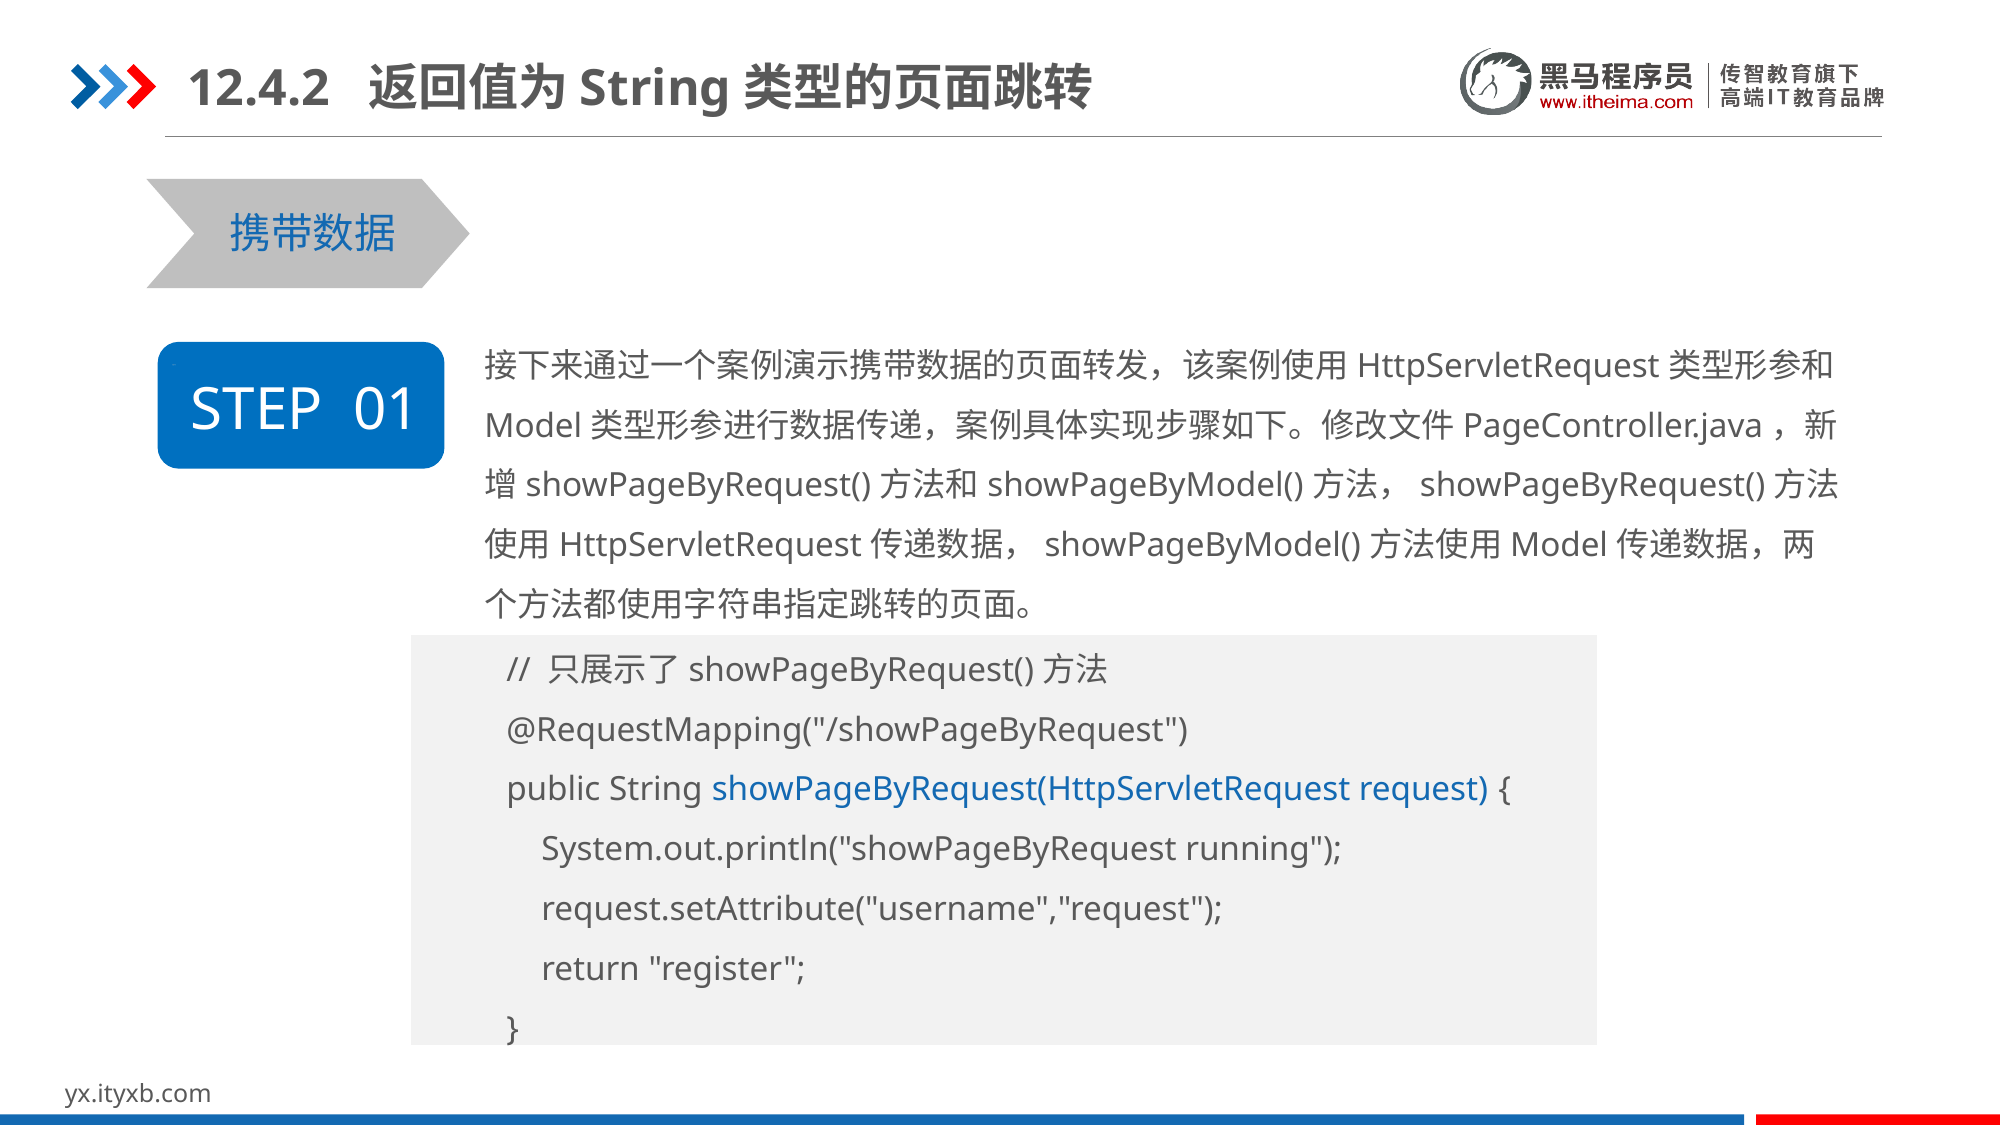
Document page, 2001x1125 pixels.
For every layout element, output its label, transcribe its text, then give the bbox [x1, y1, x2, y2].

picture [411, 634, 1600, 1047]
text_box [146, 178, 470, 289]
text_box STEP 01 [172, 364, 439, 449]
text_box // 只展示了showPageByRequest()方法 @RequestMapping("/showPageByRequest") public String showPageByRequest(HttpServletRequest request) { System.out.println("showPageByRequest running"); request.setAttribute("username","request"); return "register"; } [491, 620, 1656, 1055]
text_box 携带数据 [214, 199, 412, 265]
picture [1460, 48, 1887, 115]
text_box 接下来通过一个案例演示携带数据的页面转发，该案例使用HttpServletRequest类型形参和Model类型形参进行数据传递，案例具体实现步骤如下。修改文件PageController.java，新增showPageByRequest()方法和showPageByModel()方法，showPageByRequest()方法使用HttpServletRequest传递数据，showPageByModel()方法使用Model传递数据，两个方法都使用字符串指定跳转的页面。 [469, 316, 1862, 631]
text_box 12.4.2 返回值为String类型的页面跳转 [187, 43, 1120, 127]
text_box [156, 340, 446, 470]
